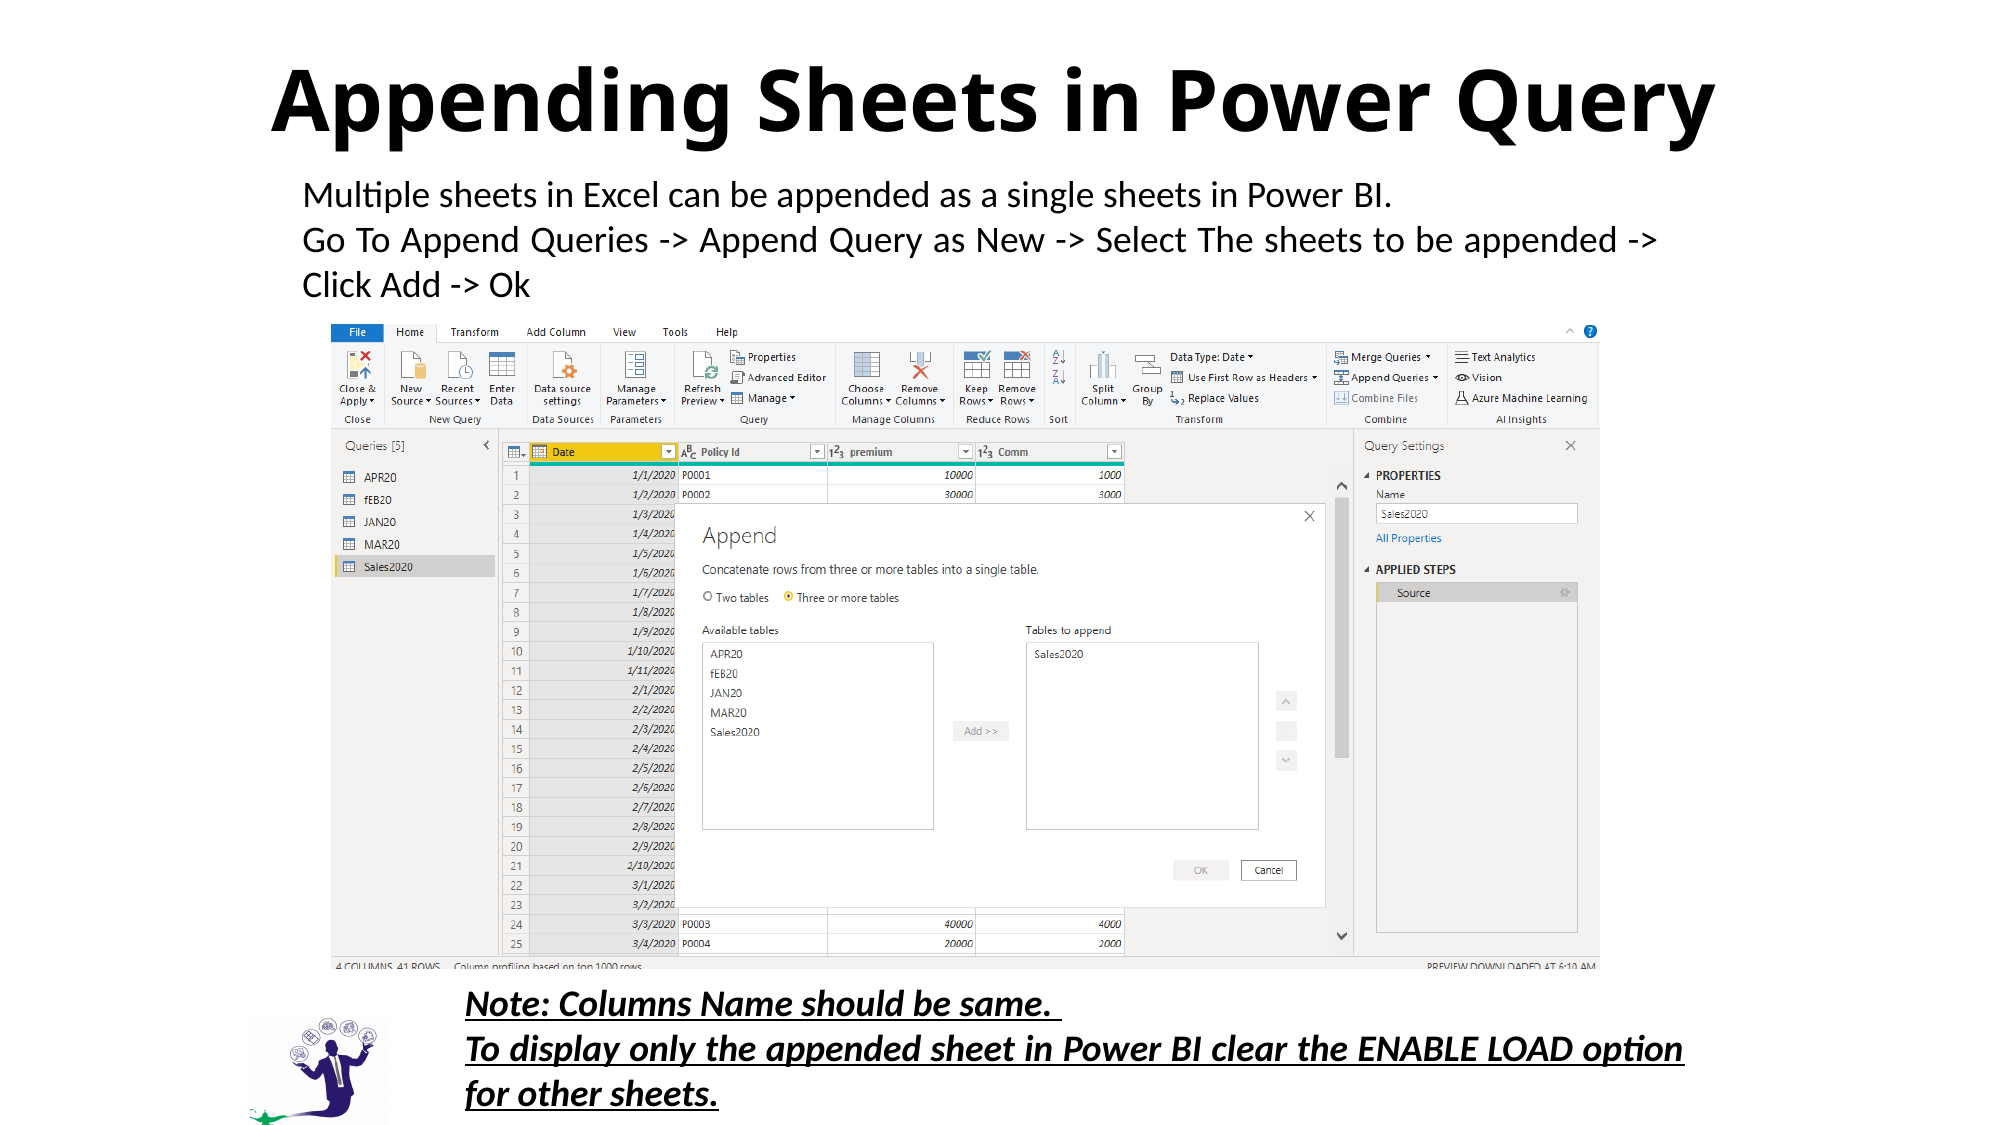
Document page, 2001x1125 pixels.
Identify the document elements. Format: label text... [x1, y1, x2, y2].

picture [249, 1016, 388, 1125]
picture [331, 324, 1600, 969]
text_box Note: Columns Name should be same. To display only the appended sheet in Power BI clear the ENABLE LOAD option for other sheets. [450, 971, 1700, 1121]
title Appending Sheets in Power Query [256, 9, 1750, 198]
text_box Multiple sheets in Excel can be appended as a single sheets in Power BI. Go To Append Queries -> Append Query as New -> Select The sheets to be appended -> Click Add -> Ok [287, 162, 1675, 313]
